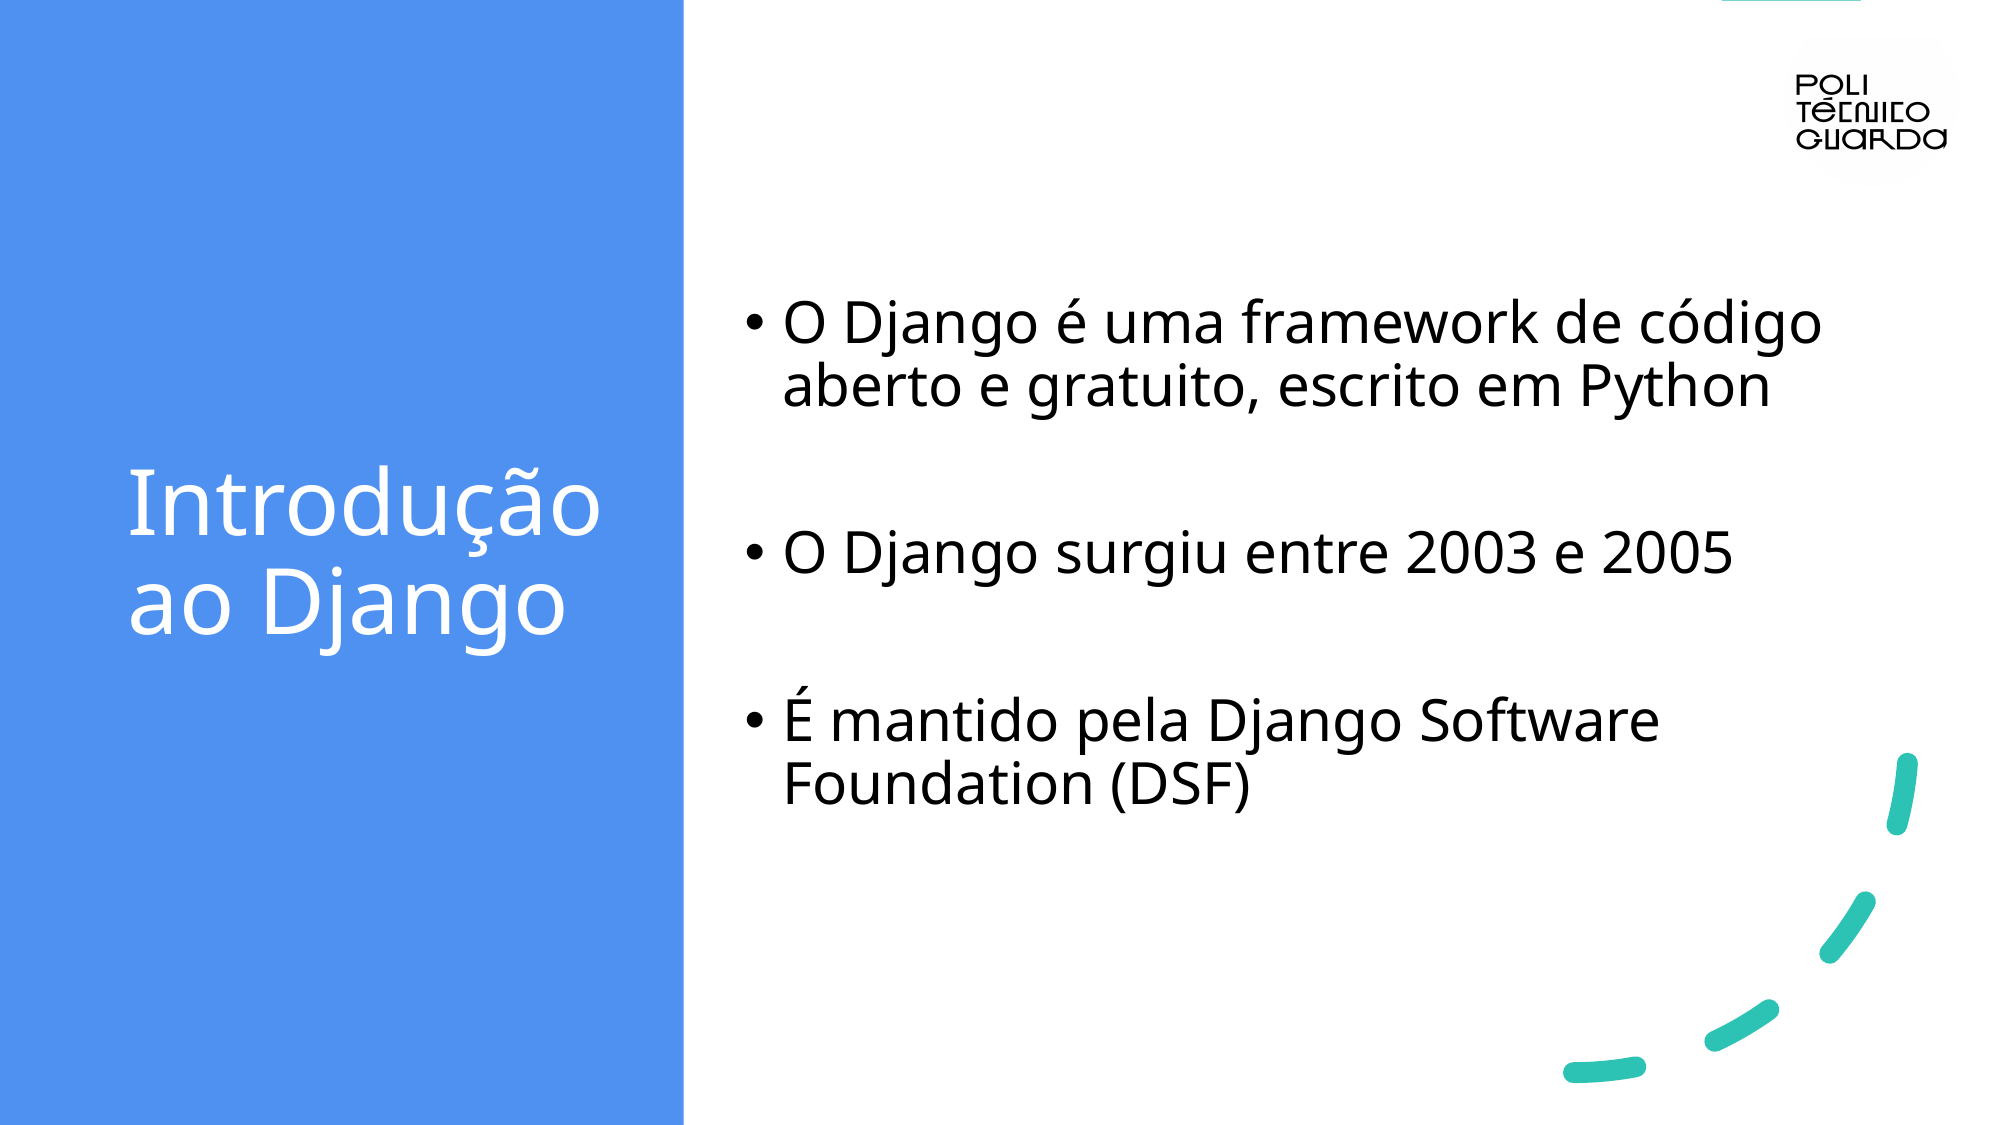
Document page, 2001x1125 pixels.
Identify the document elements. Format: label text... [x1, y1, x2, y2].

text_box [685, 0, 2000, 1125]
title Introdução ao Django [112, 97, 638, 1014]
picture [1784, 37, 1959, 187]
text_box [1572, 737, 1909, 1074]
text_box [0, 0, 685, 1125]
list O Django é uma framework de código aberto e gratuito, escrito em Python O Django surgiu entre 2003 e 2005 É mantido pela Django Software Foundation (DSF) [729, 97, 1863, 1014]
